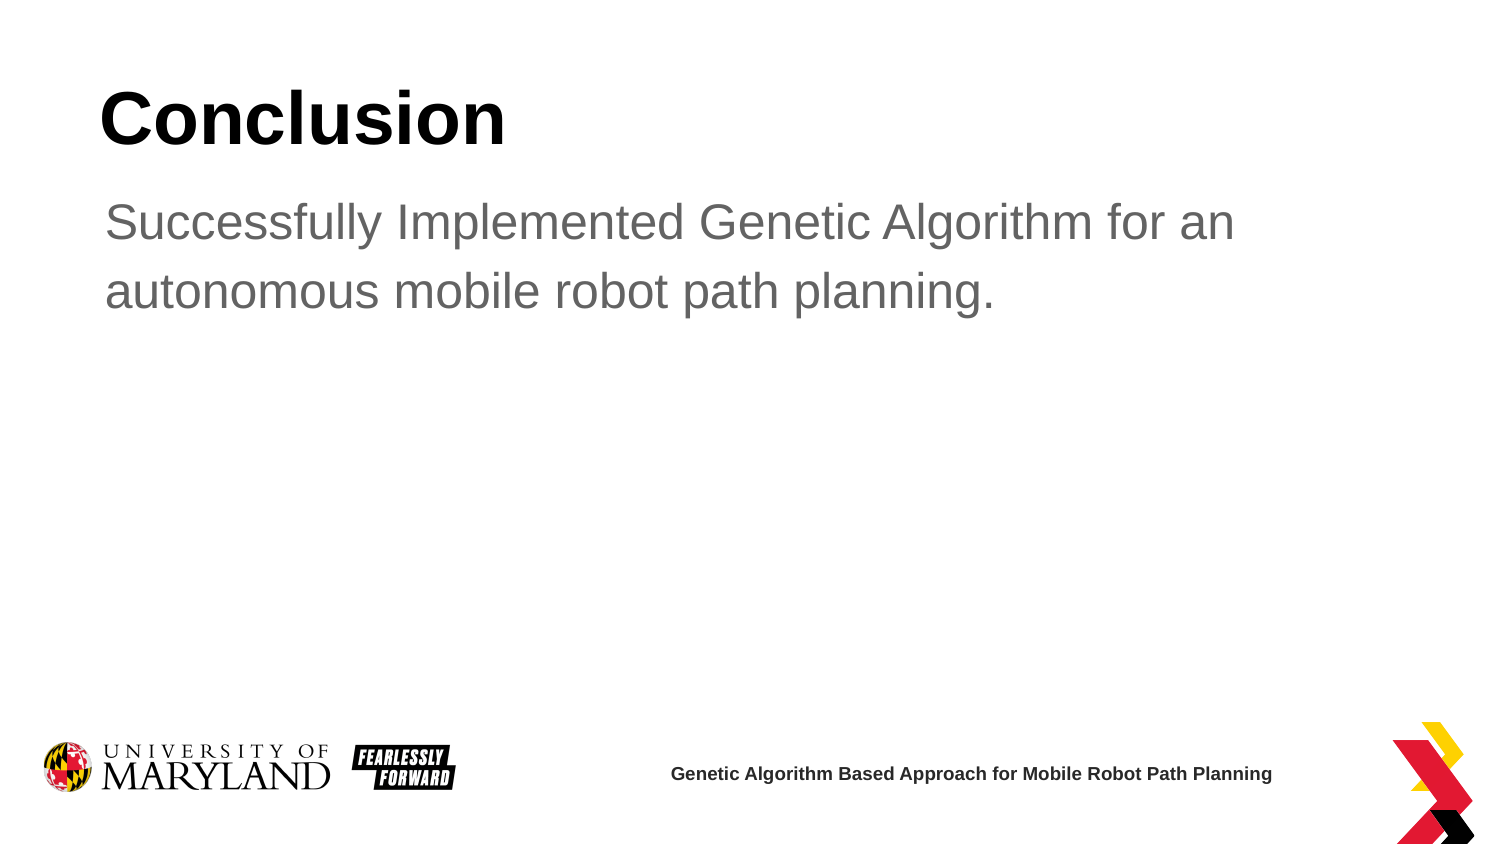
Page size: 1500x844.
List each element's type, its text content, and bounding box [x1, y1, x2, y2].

title Conclusion [99, 63, 1475, 166]
list Successfully Implemented Genetic Algorithm for an autonomous mobile robot path planning. [104, 180, 1376, 692]
subtitle Genetic Algorithm Based Approach for Mobile Robot Path Planning [670, 632, 1396, 844]
picture [1396, 722, 1475, 844]
picture [43, 742, 456, 792]
